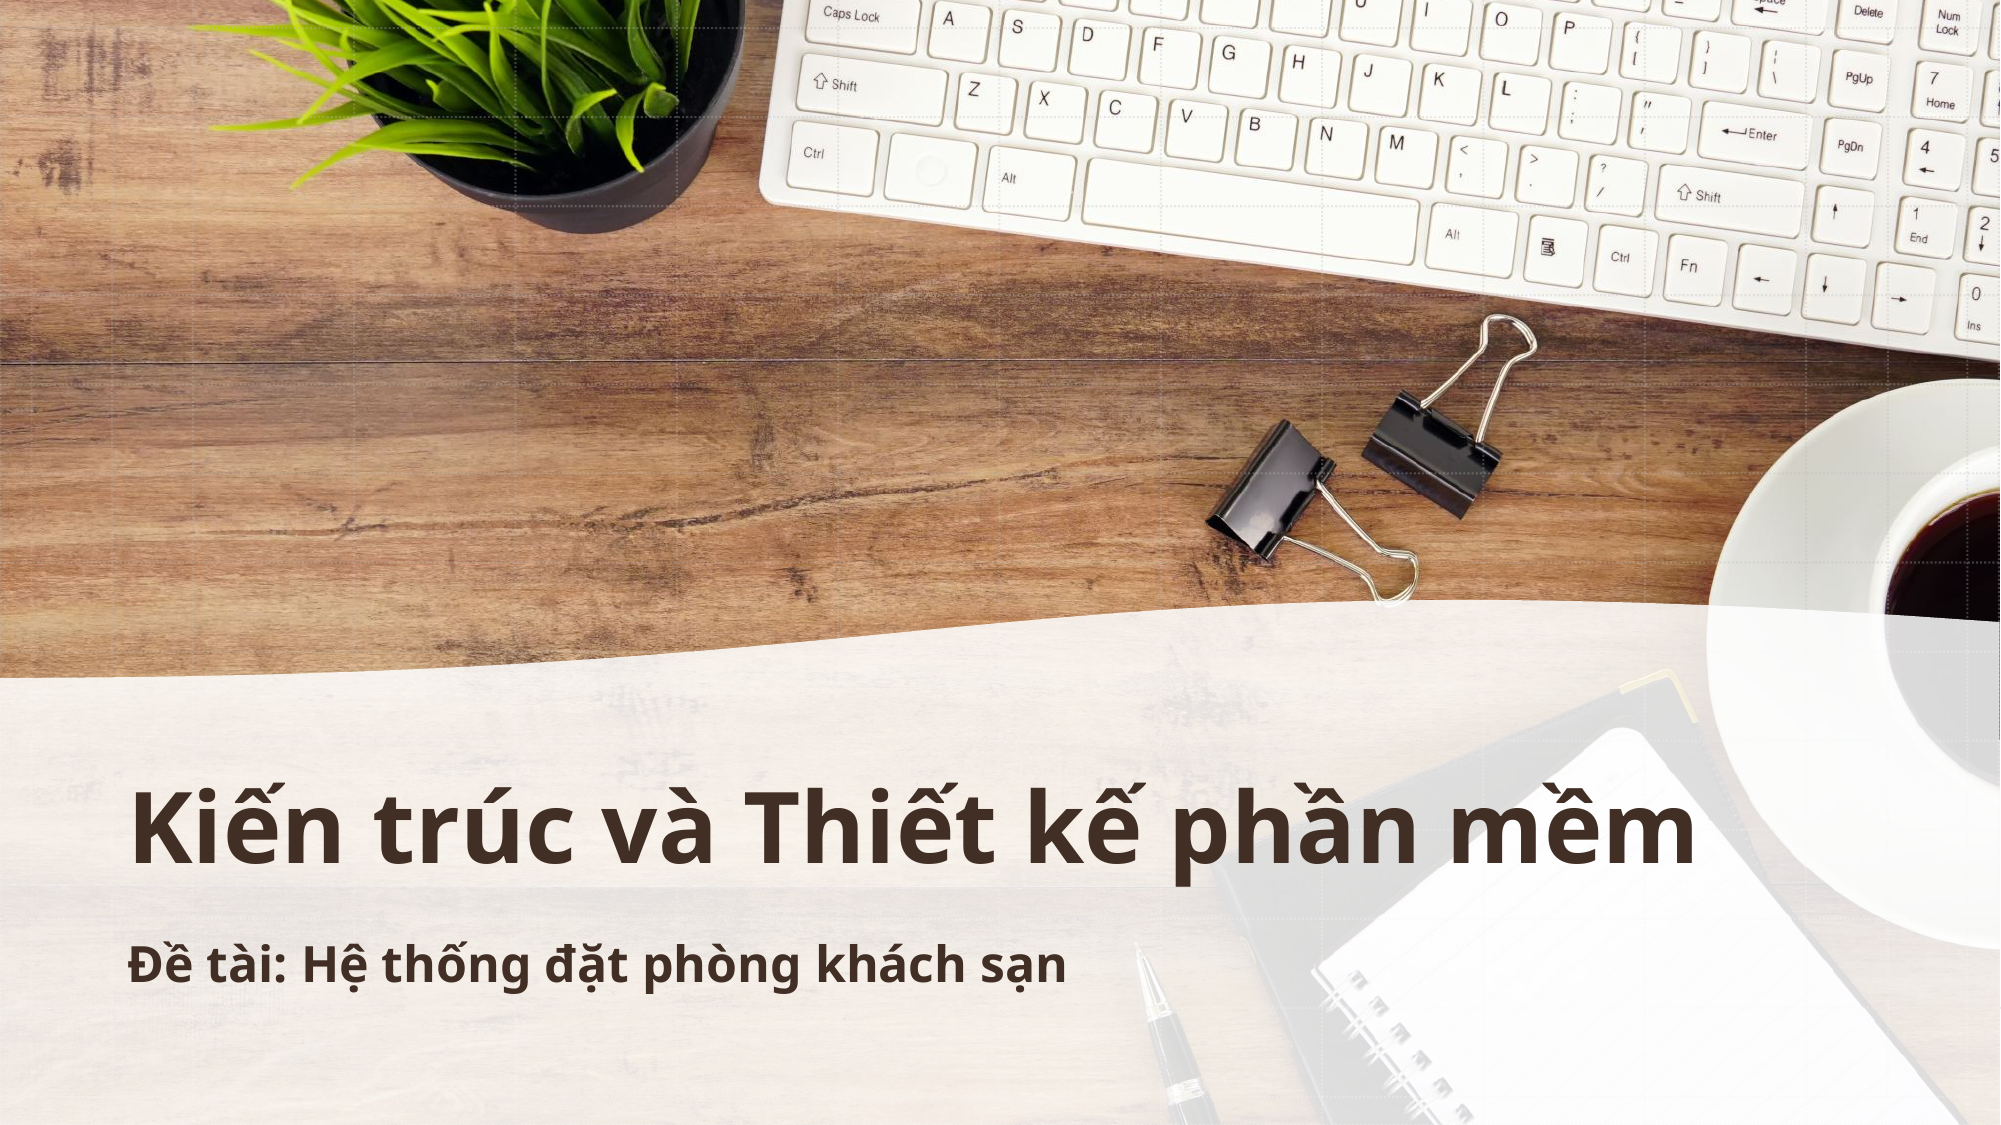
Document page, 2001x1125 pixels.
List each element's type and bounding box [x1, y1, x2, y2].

text_box [0, 0, 2000, 1125]
